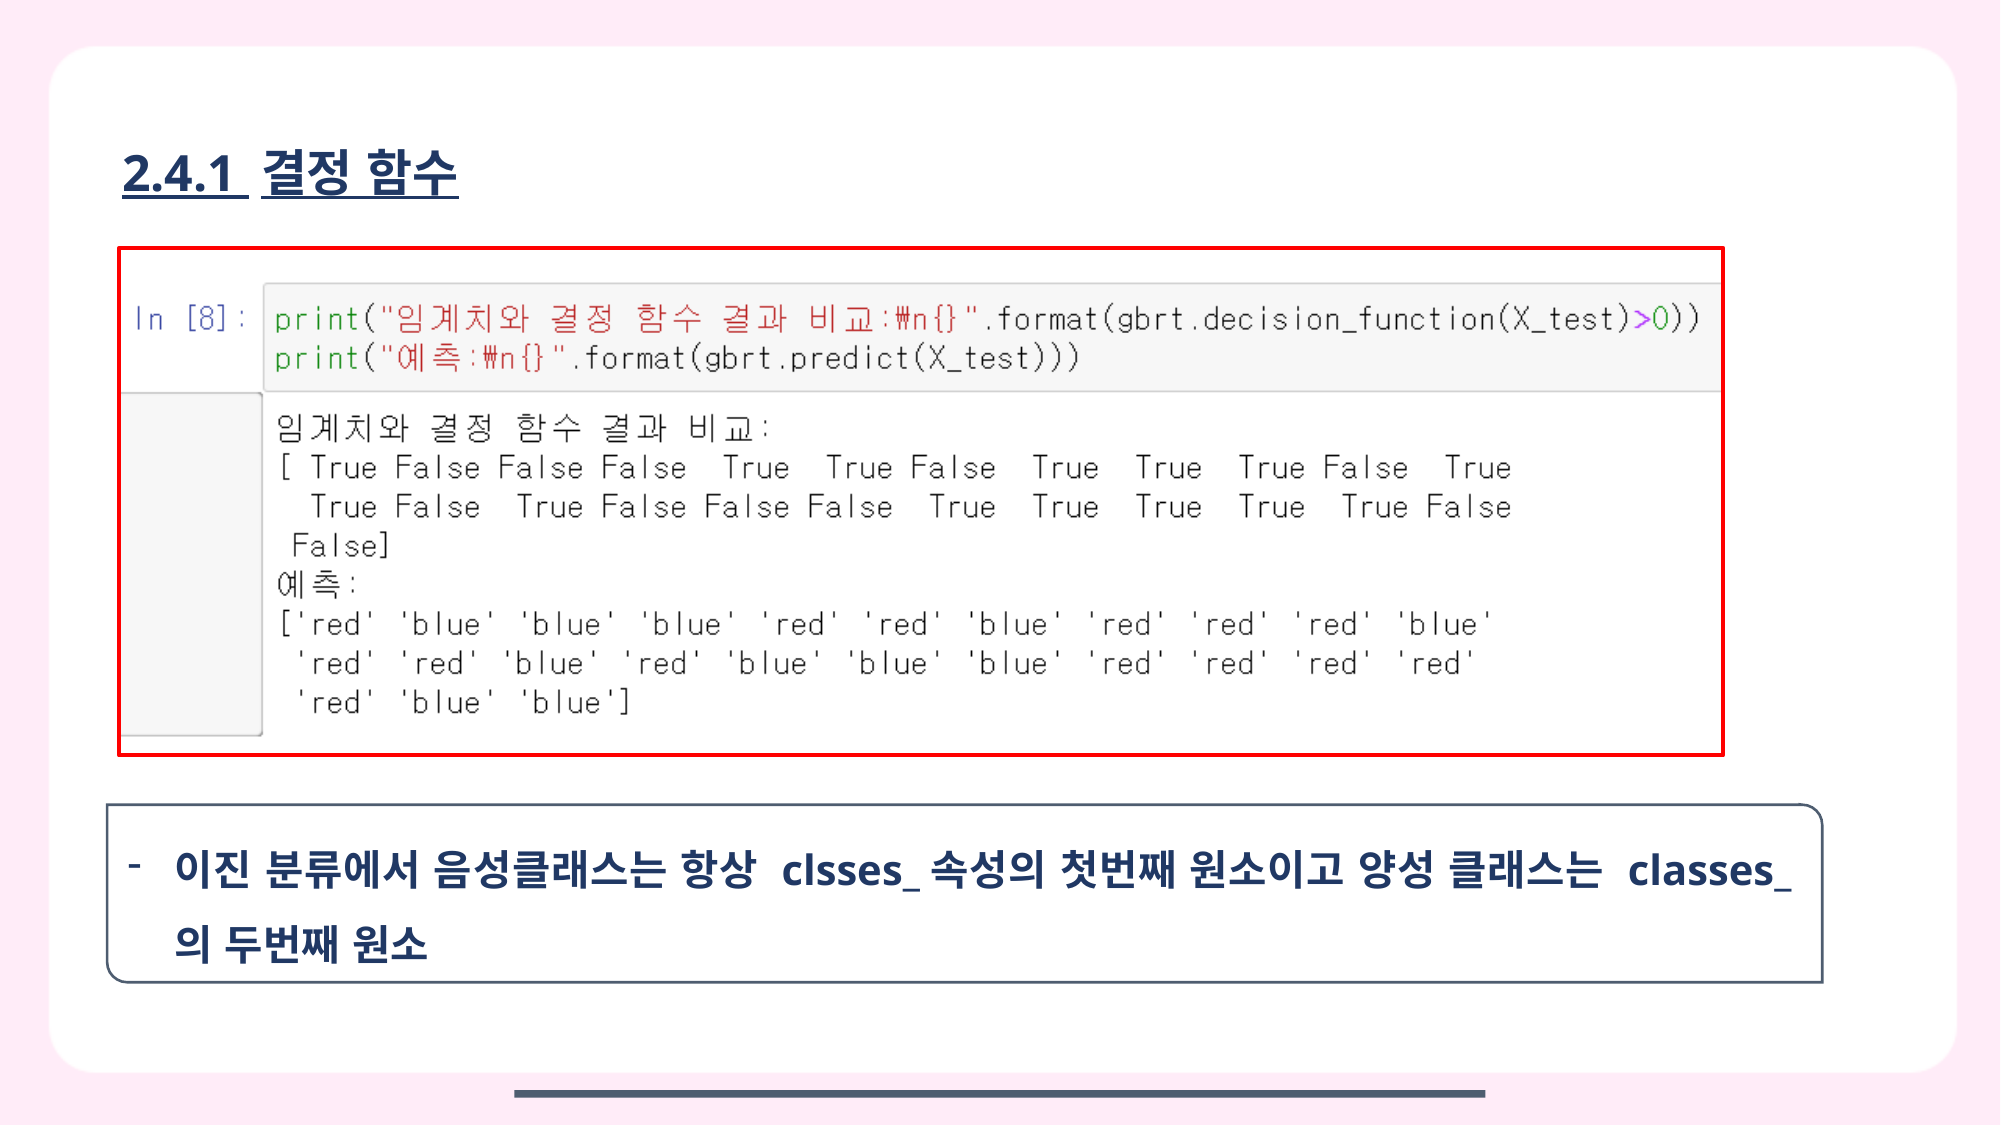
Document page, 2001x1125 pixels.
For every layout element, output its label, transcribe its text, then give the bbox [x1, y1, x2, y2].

picture [0, 0, 2001, 1125]
text_box 이진 분류에서 음성클래스는 항상 clsses_속성의 첫번째 원소이고 양성 클래스는 classes_의 두번째 원소 [106, 803, 1824, 984]
text_box [513, 1089, 1487, 1099]
text_box 2.4.1 결정 함수 [107, 104, 1282, 209]
